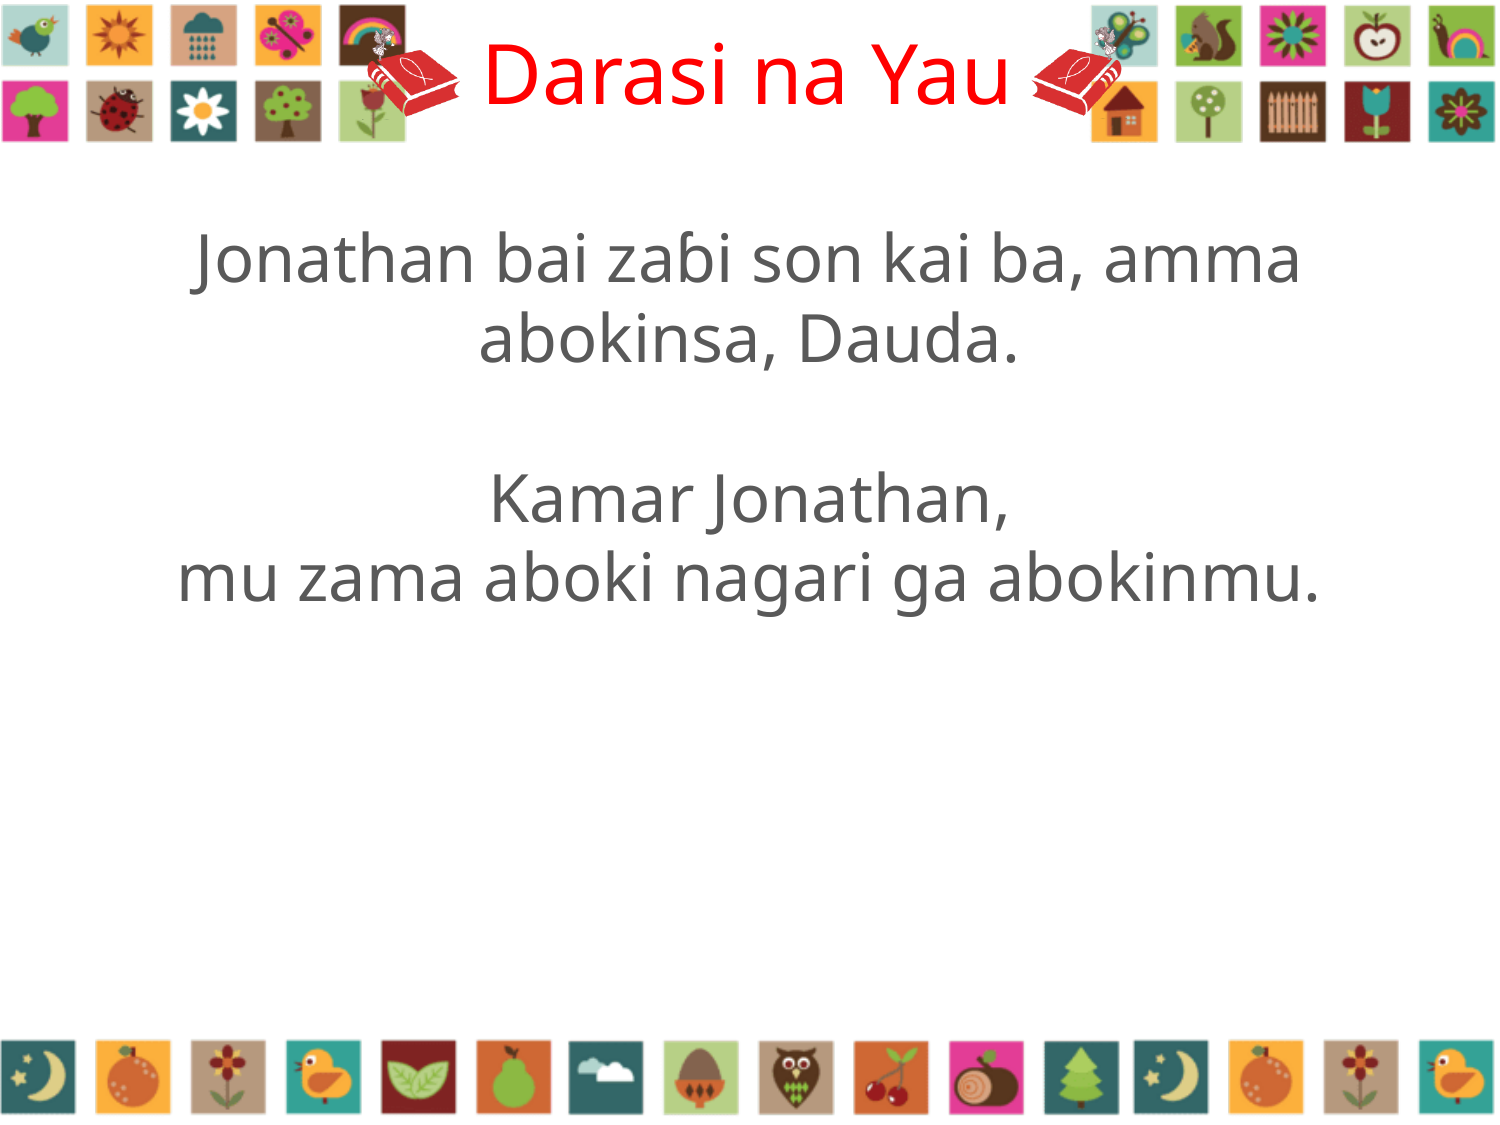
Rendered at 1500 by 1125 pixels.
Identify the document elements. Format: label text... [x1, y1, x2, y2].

text_box Darasi na Yau [425, 13, 1077, 129]
picture [0, 3, 492, 150]
text_box Jonathan bai zaɓi son kai ba, amma abokinsa, Dauda. Kamar Jonathan, mu zama aboki nagari ga abokinmu. [76, 208, 1424, 623]
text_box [0, 1028, 1500, 1118]
picture [999, 3, 1500, 150]
